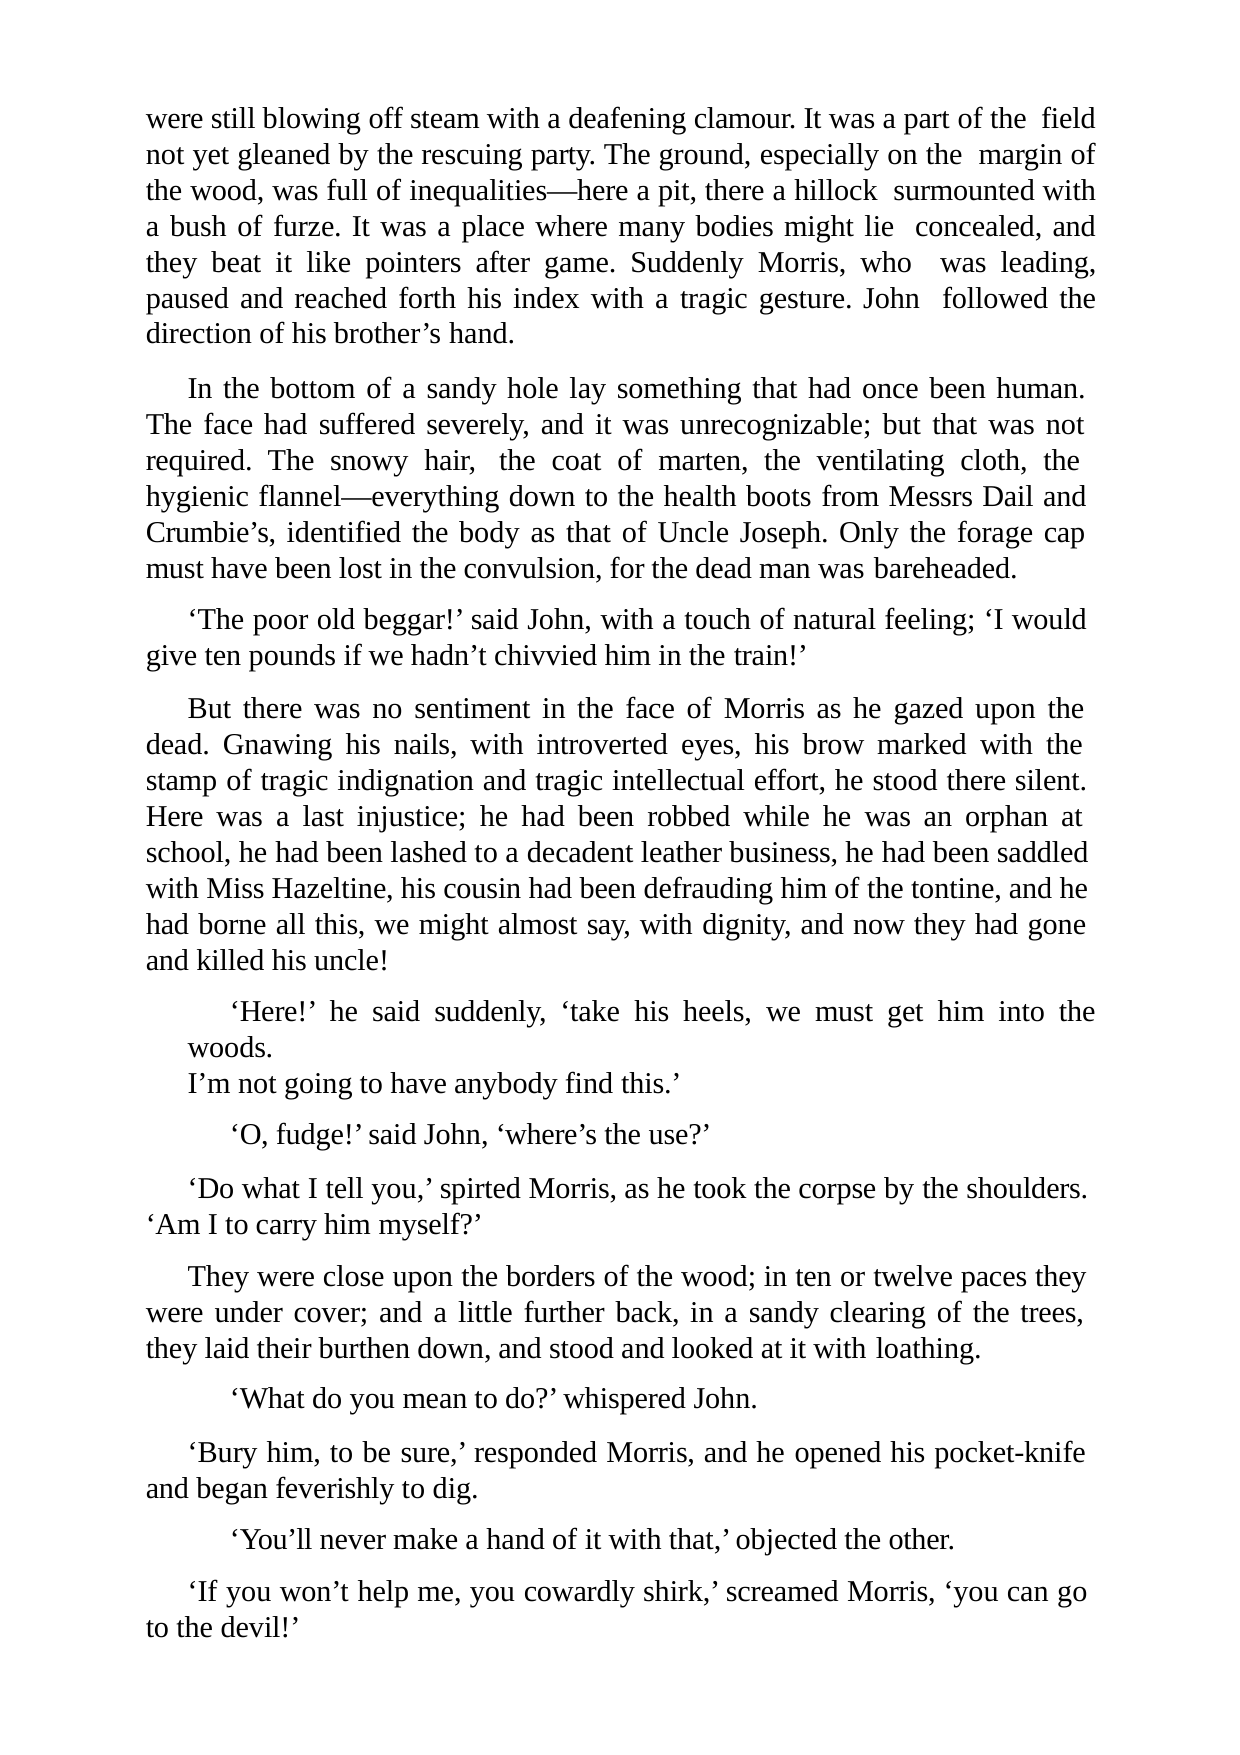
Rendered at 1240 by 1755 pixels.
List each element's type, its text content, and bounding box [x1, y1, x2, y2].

text_box were still blowing off steam with a deafening clamour. It was a part of the field not yet gleaned by the rescuing party. The ground, especially on the margin of the wood, was full of inequalities—here a pit, there a hillock surmounted with a bush of furze. It was a place where many bodies might lie concealed, and they beat it like pointers after game. Suddenly Morris, who was leading, paused and reached forth his index with a tragic gesture. John followed the direction of his brother’s hand. In the bottom of a sandy hole lay something that had once been human. The face had suffered severely, and it was unrecognizable; but that was not required. The snowy hair, the coat of marten, the ventilating cloth, the hygienic flannel—everything down to the health boots from Messrs Dail and Crumbie’s, identified the body as that of Uncle Joseph. Only the forage cap must have been lost in the convulsion, for the dead man was bareheaded. ‘The poor old beggar!’ said John, with a touch of natural feeling; ‘I would give ten pounds if we hadn’t chivvied him in the train!’ But there was no sentiment in the face of Morris as he gazed upon the dead. Gnawing his nails, with introverted eyes, his brow marked with the stamp of tragic indignation and tragic intellectual effort, he stood there silent. Here was a last injustice; he had been robbed while he was an orphan at school, he had been lashed to a decadent leather business, he had been saddled with Miss Hazeltine, his cousin had been defrauding him of the tontine, and he had borne all this, we might almost say, with dignity, and now they had gone and killed his uncle! ‘Here!’ he said suddenly, ‘take his heels, we must get him into the woods. I’m not going to have anybody find this.’ ‘O, fudge!’ said John, ‘where’s the use?’ ‘Do what I tell you,’ spirted Morris, as he took the corpse by the shoulders. ‘Am I to carry him myself?’ They were close upon the borders of the wood; in ten or twelve paces they were under cover; and a little further back, in a sandy clearing of the trees, they laid their burthen down, and stood and looked at it with loathing. ‘What do you mean to do?’ whispered John. ‘Bury him, to be sure,’ responded Morris, and he opened his pocket-knife and began feverishly to dig. ‘You’ll never make a hand of it with that,’ objected the other. ‘If you won’t help me, you cowardly shirk,’ screamed Morris, ‘you can go to the devil!’ [143, 98, 1097, 1644]
